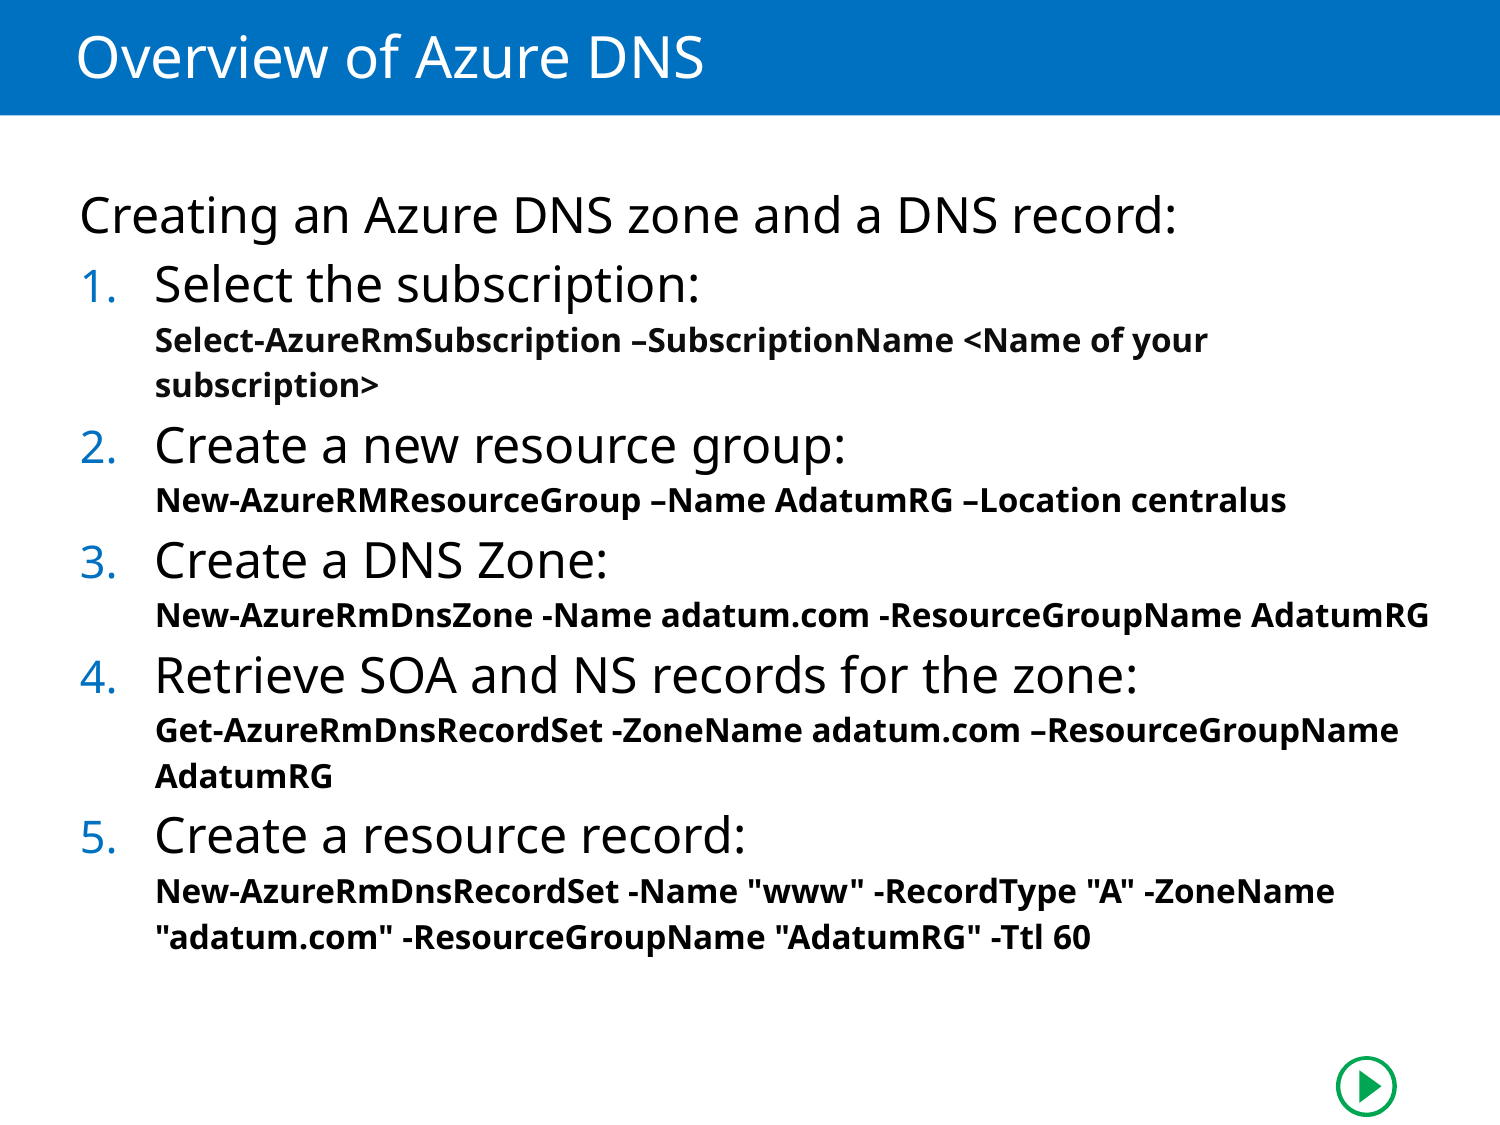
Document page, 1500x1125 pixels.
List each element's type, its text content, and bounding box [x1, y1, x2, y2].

title Overview of Azure DNS [75, 0, 1351, 122]
picture [1335, 1056, 1398, 1118]
text_box Creating an Azure DNS zone and a DNS record: Select the subscription: Select-AzureRmSubscription –SubscriptionName <Name of your subscription> Create a new resource group: New-AzureRMResourceGroup –Name AdatumRG –Location centralus Create a DNS Zone: New-AzureRmDnsZone -Name adatum.com -ResourceGroupName AdatumRG Retrieve SOA and NS records for the zone: Get-AzureRmDnsRecordSet -ZoneName adatum.com –ResourceGroupName AdatumRG Create a resource record: New-AzureRmDnsRecordSet -Name "www" -RecordType "A" -ZoneName "adatum.com" -ResourceGroupName "AdatumRG" -Ttl 60 [64, 167, 1458, 1012]
